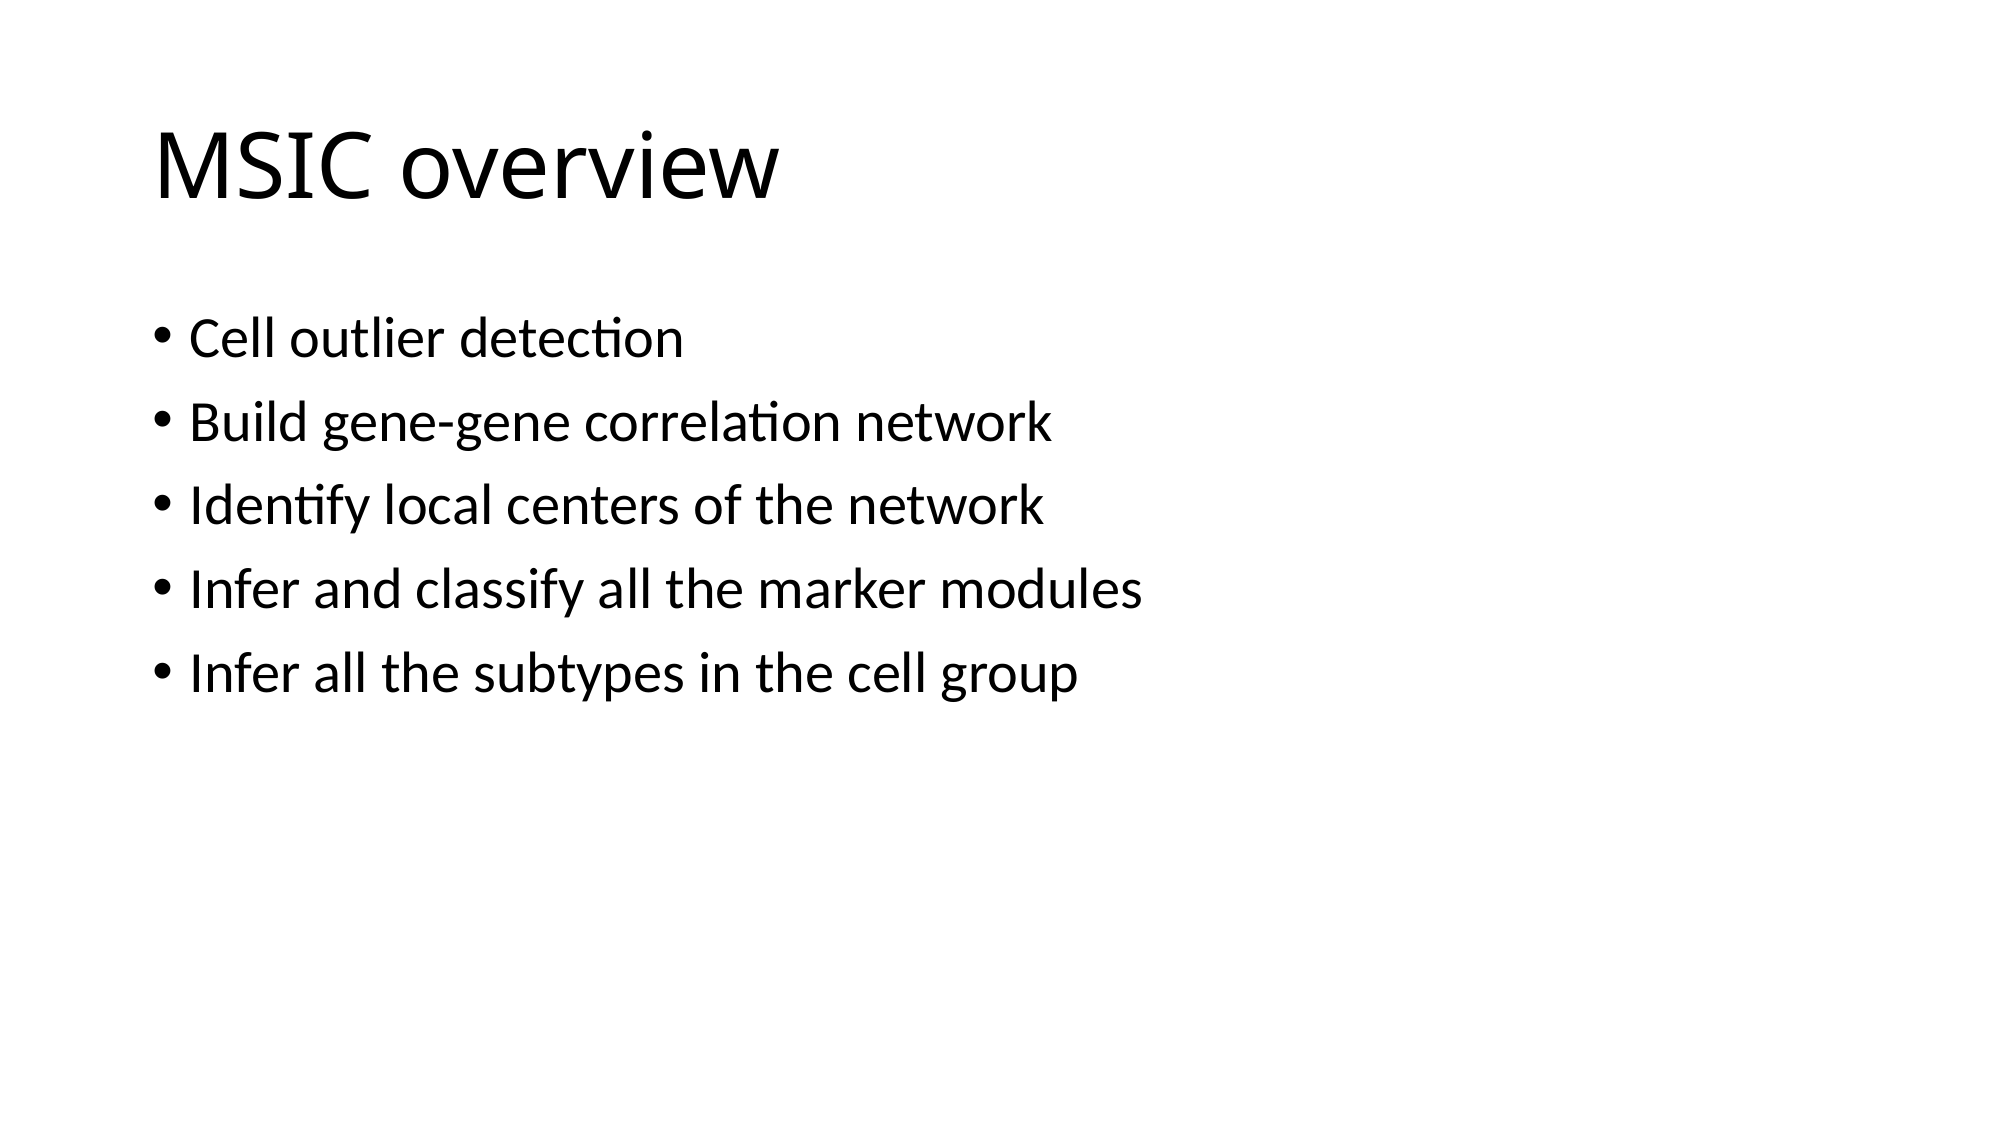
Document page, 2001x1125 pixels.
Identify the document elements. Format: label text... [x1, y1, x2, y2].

list Cell outlier detection Build gene-gene correlation network Identify local centers of the network Infer and classify all the marker modules Infer all the subtypes in the cell group [137, 299, 1863, 1014]
title MSIC overview [137, 59, 1863, 278]
